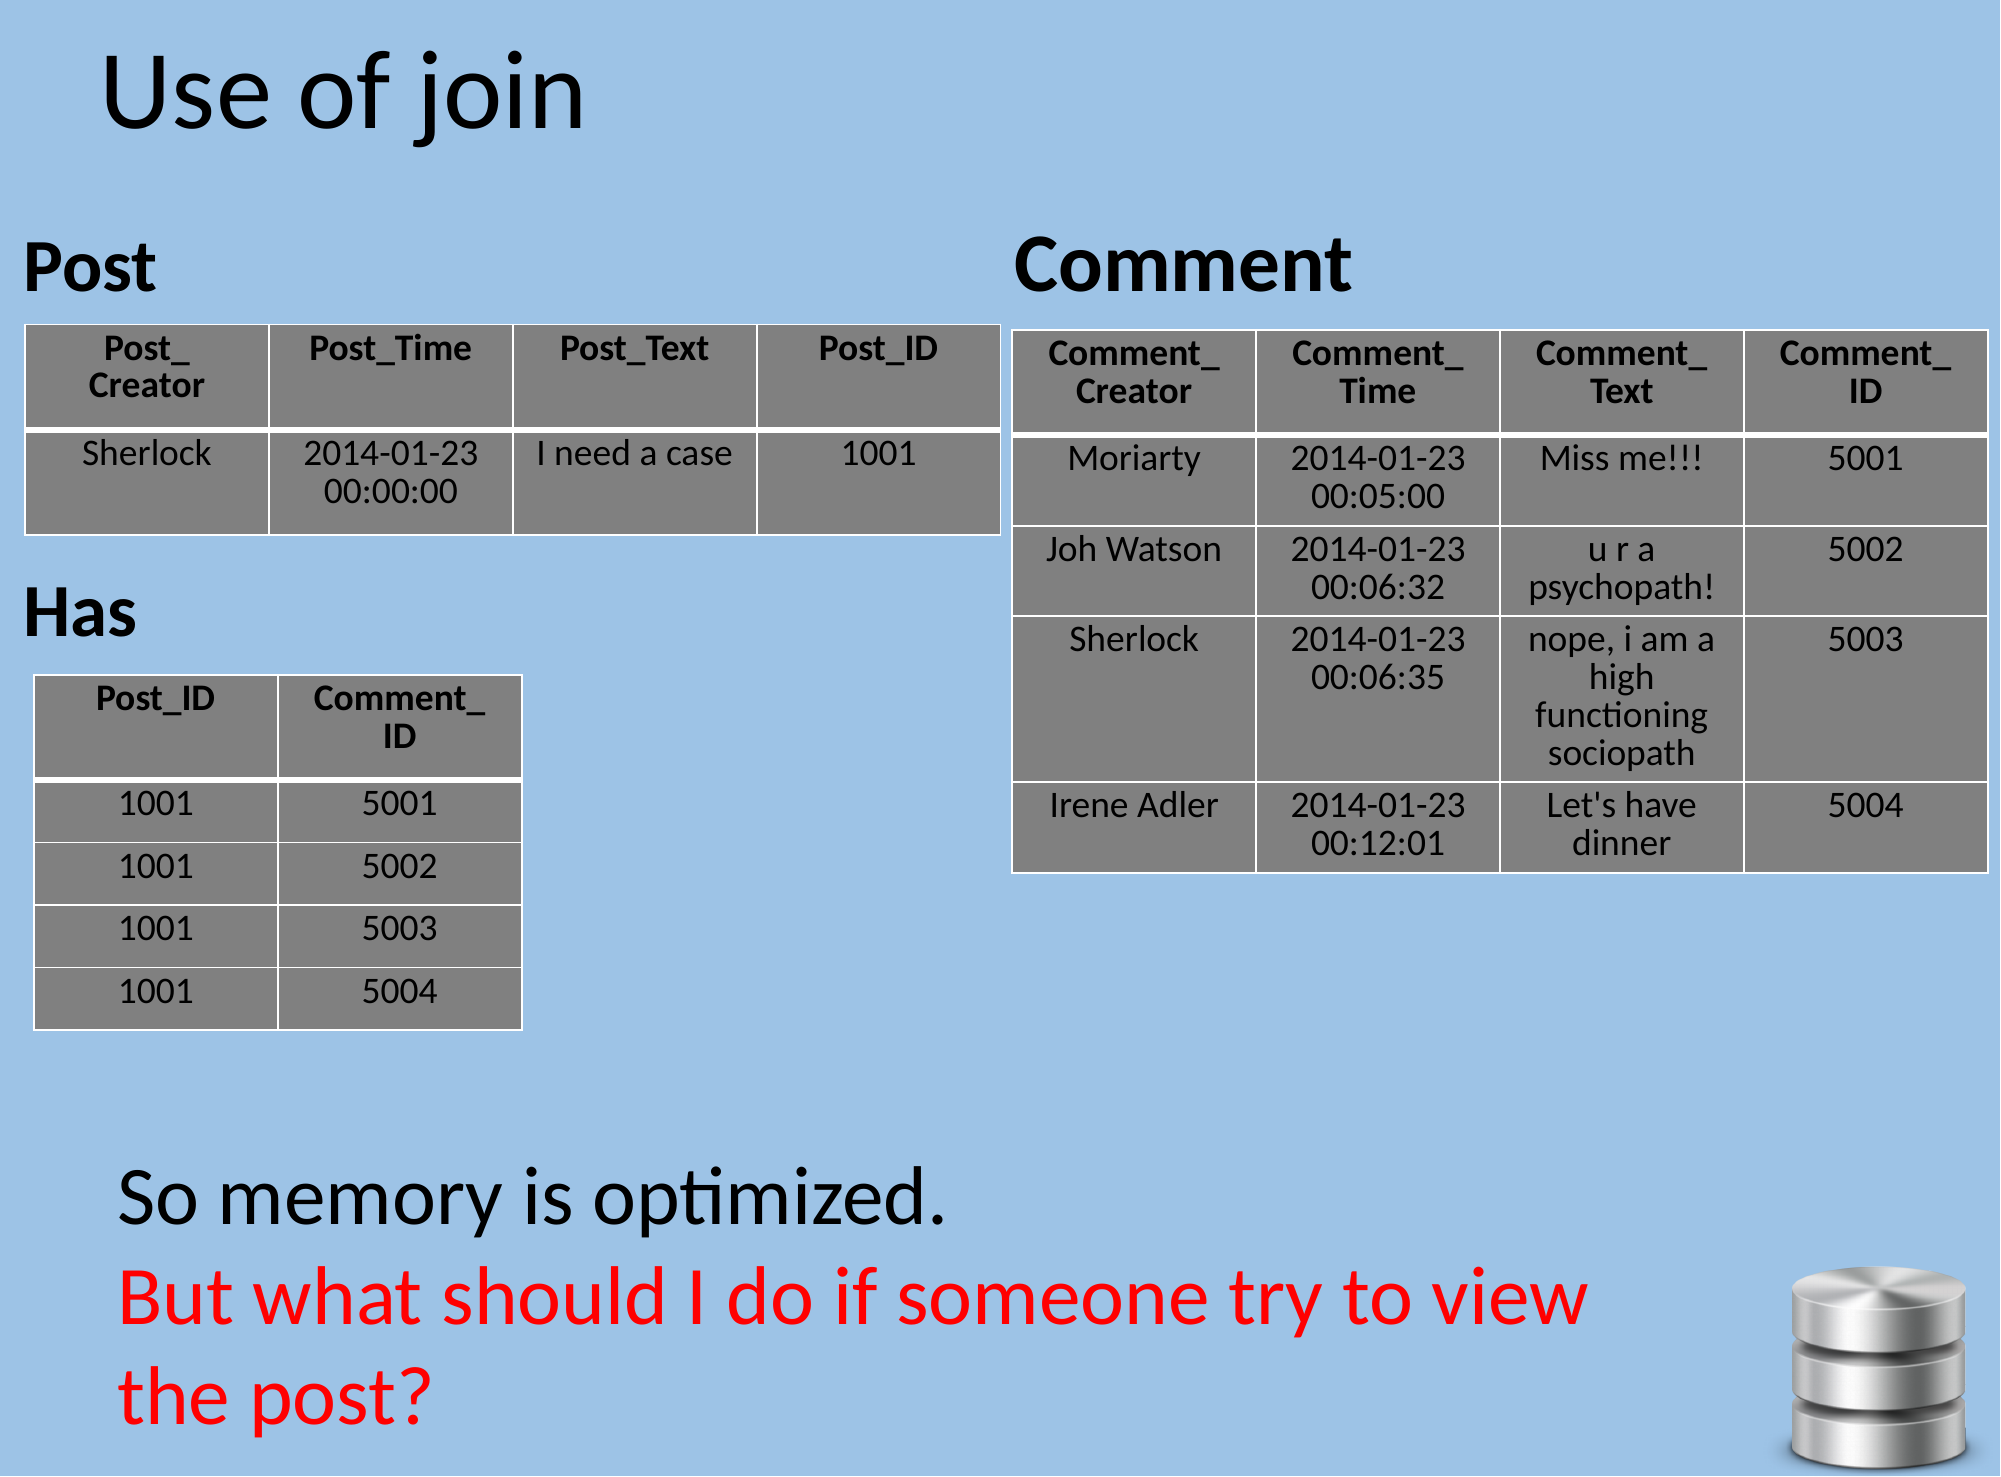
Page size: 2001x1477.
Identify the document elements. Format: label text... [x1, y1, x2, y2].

table_cell 5003 [1745, 617, 1987, 781]
table_header Post_Time [270, 325, 512, 427]
table_cell Sherlock [26, 433, 268, 534]
table_cell 5001 [279, 783, 521, 842]
table_cell 2014-01-23 00:00:00 [270, 433, 512, 534]
table_header Post_ Creator [26, 325, 268, 427]
table_cell Moriarty [1013, 438, 1255, 525]
table_cell 2014-01-23 00:06:32 [1257, 527, 1499, 615]
table_header Comment_ Text [1501, 331, 1743, 432]
table_cell 1001 [35, 843, 277, 904]
text_box Use of join [84, 8, 603, 159]
table_cell Let's have dinner [1501, 783, 1743, 872]
table_cell 1001 [35, 906, 277, 967]
table_cell 5002 [1745, 527, 1987, 615]
table_cell Irene Adler [1013, 783, 1255, 872]
table_header Post_ID [35, 676, 277, 777]
table_cell 5003 [279, 906, 521, 967]
text_box Comment [999, 200, 1508, 316]
table_cell 1001 [35, 968, 277, 1029]
table_header Comment_ ID [279, 676, 521, 777]
text_box Has [8, 553, 351, 659]
text_box So memory is optimized. But what should I do if someone try to view the post? [102, 1133, 1713, 1449]
table_header Post_Text [514, 325, 756, 427]
picture [1762, 1252, 1994, 1477]
table_header Comment_ Time [1257, 331, 1499, 432]
table_cell 2014-01-23 00:06:35 [1257, 617, 1499, 781]
table_cell nope, i am a high functioning sociopath [1501, 617, 1743, 781]
table_cell 5001 [1745, 438, 1987, 525]
table_header Comment_ ID [1745, 331, 1987, 432]
table_cell Joh Watson [1013, 527, 1255, 615]
table_cell 5002 [279, 843, 521, 904]
table_cell 1001 [758, 433, 1000, 534]
table_cell 1001 [35, 783, 277, 842]
table_cell 2014-01-23 00:05:00 [1257, 438, 1499, 525]
table_header Comment_ Creator [1013, 331, 1255, 432]
table_cell I need a case [514, 433, 756, 534]
table_cell Miss me!!! [1501, 438, 1743, 525]
table_cell Sherlock [1013, 617, 1255, 781]
table_header Post_ID [758, 325, 1000, 427]
table_cell 5004 [1745, 783, 1987, 872]
table_cell u r a psychopath! [1501, 527, 1743, 615]
text_box Post [8, 209, 741, 314]
table_cell 2014-01-23 00:12:01 [1257, 783, 1499, 872]
table_cell 5004 [279, 968, 521, 1029]
